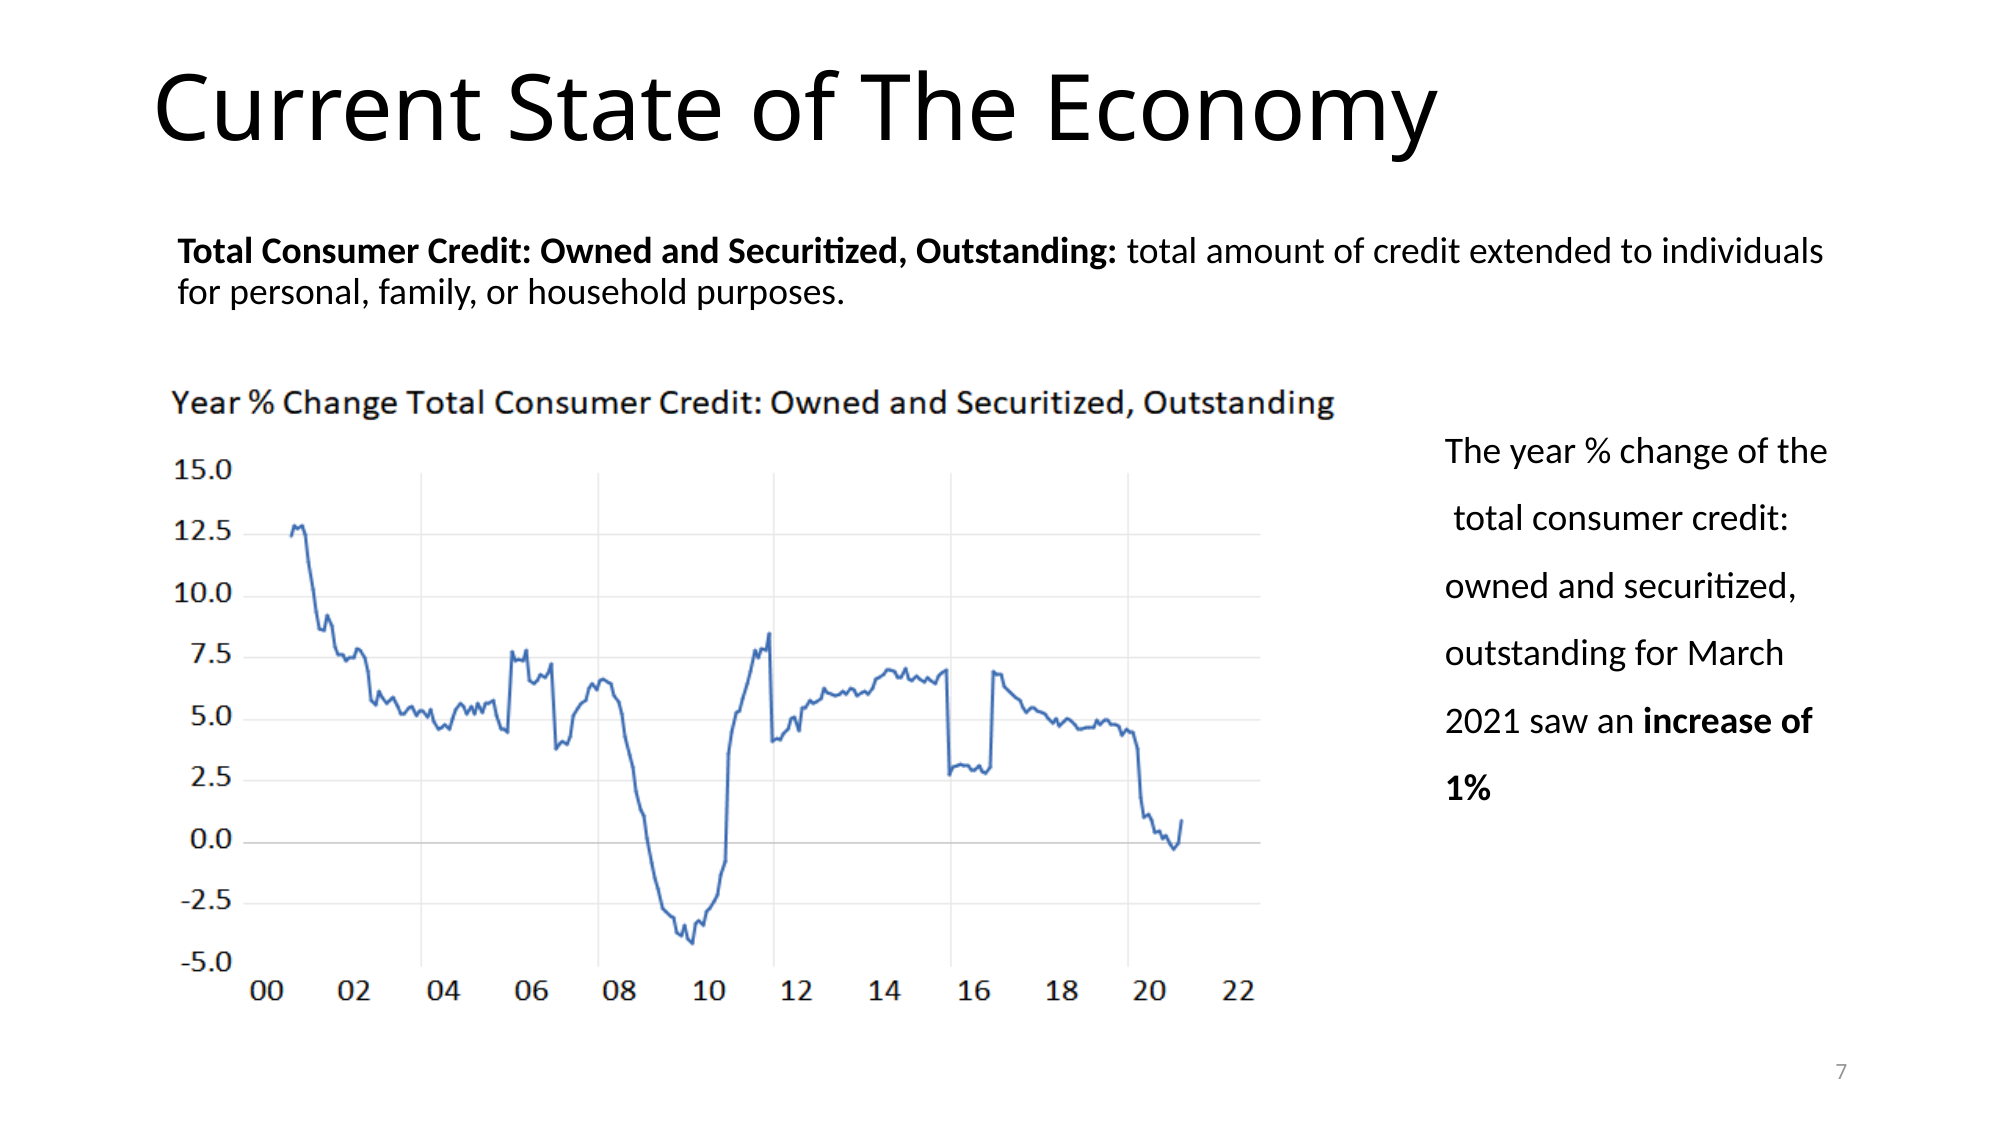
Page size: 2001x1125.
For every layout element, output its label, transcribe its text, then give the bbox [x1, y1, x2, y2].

text_box The year % change of the total consumer credit: owned and securitized, outstanding for March 2021 saw an increase of 1% [1429, 395, 1845, 861]
slide_number 7 [1412, 1042, 1863, 1103]
title Current State of The Economy [137, 36, 1863, 184]
picture [162, 373, 1347, 1043]
text_box Total Consumer Credit: Owned and Securitized, Outstanding: total amount of credit extended to individuals for personal, family, or household purposes. [162, 198, 1888, 346]
